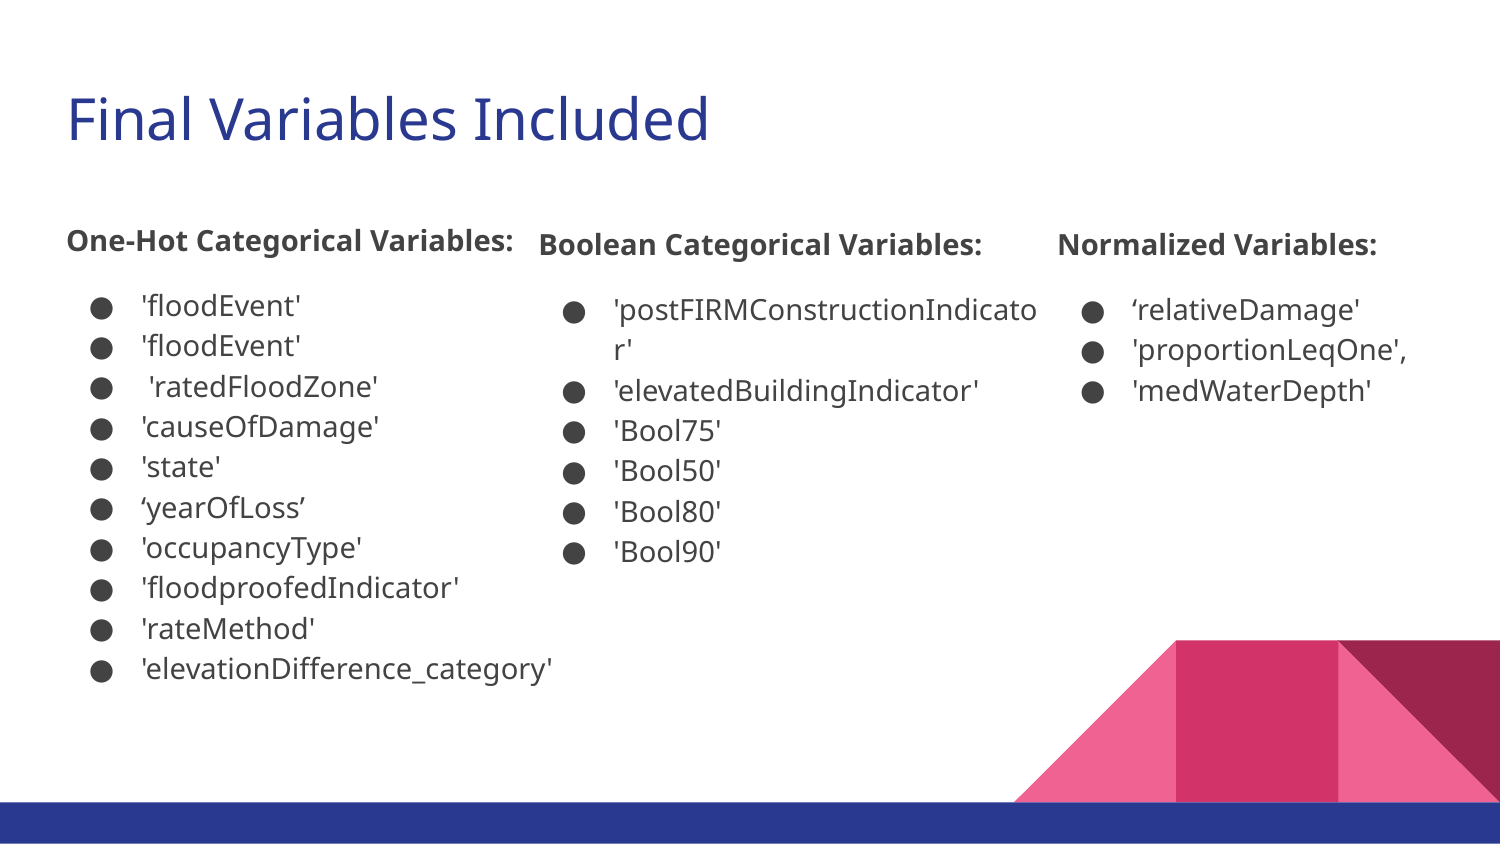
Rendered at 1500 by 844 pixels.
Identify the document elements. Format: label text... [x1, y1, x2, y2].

list Boolean Categorical Variables: 'postFIRMConstructionIndicator' 'elevatedBuildingIndicator' 'Bool75' 'Bool50' 'Bool80' 'Bool90' [523, 205, 1056, 639]
title Final Variables Included [51, 67, 1449, 167]
list Normalized Variables: ‘relativeDamage' 'proportionLeqOne', 'medWaterDepth' [1042, 205, 1449, 583]
list One-Hot Categorical Variables: 'floodEvent' 'floodEvent' 'ratedFloodZone' 'causeOfDamage' 'state' ‘yearOfLoss’ 'occupancyType' 'floodproofedIndicator' 'rateMethod' 'elevationDifference_category' [51, 201, 637, 750]
